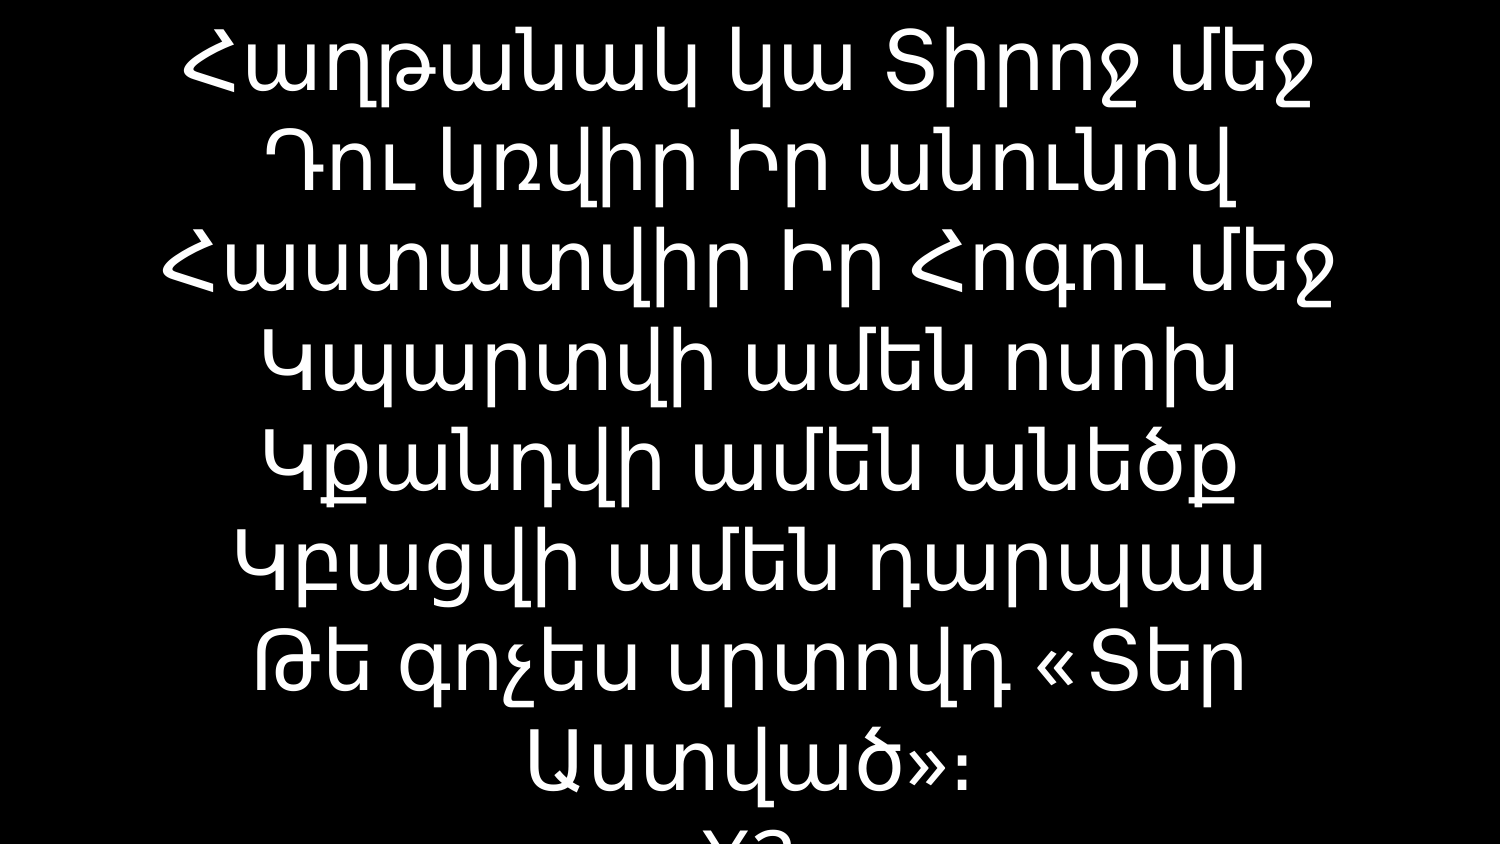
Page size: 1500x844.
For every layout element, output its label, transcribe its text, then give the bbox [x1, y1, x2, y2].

title Հաղթանակ կա Տիրոջ մեջ Դու կռվիր Իր անունով Հաստատվիր Իր Հոգու մեջ Կպարտվի ամեն ոսոխ Կքանդվի ամեն անեծք Կբացվի ամեն դարպաս Թե գոչես սրտովդ «Տեր Աստված»։ X2 [0, 0, 1500, 844]
